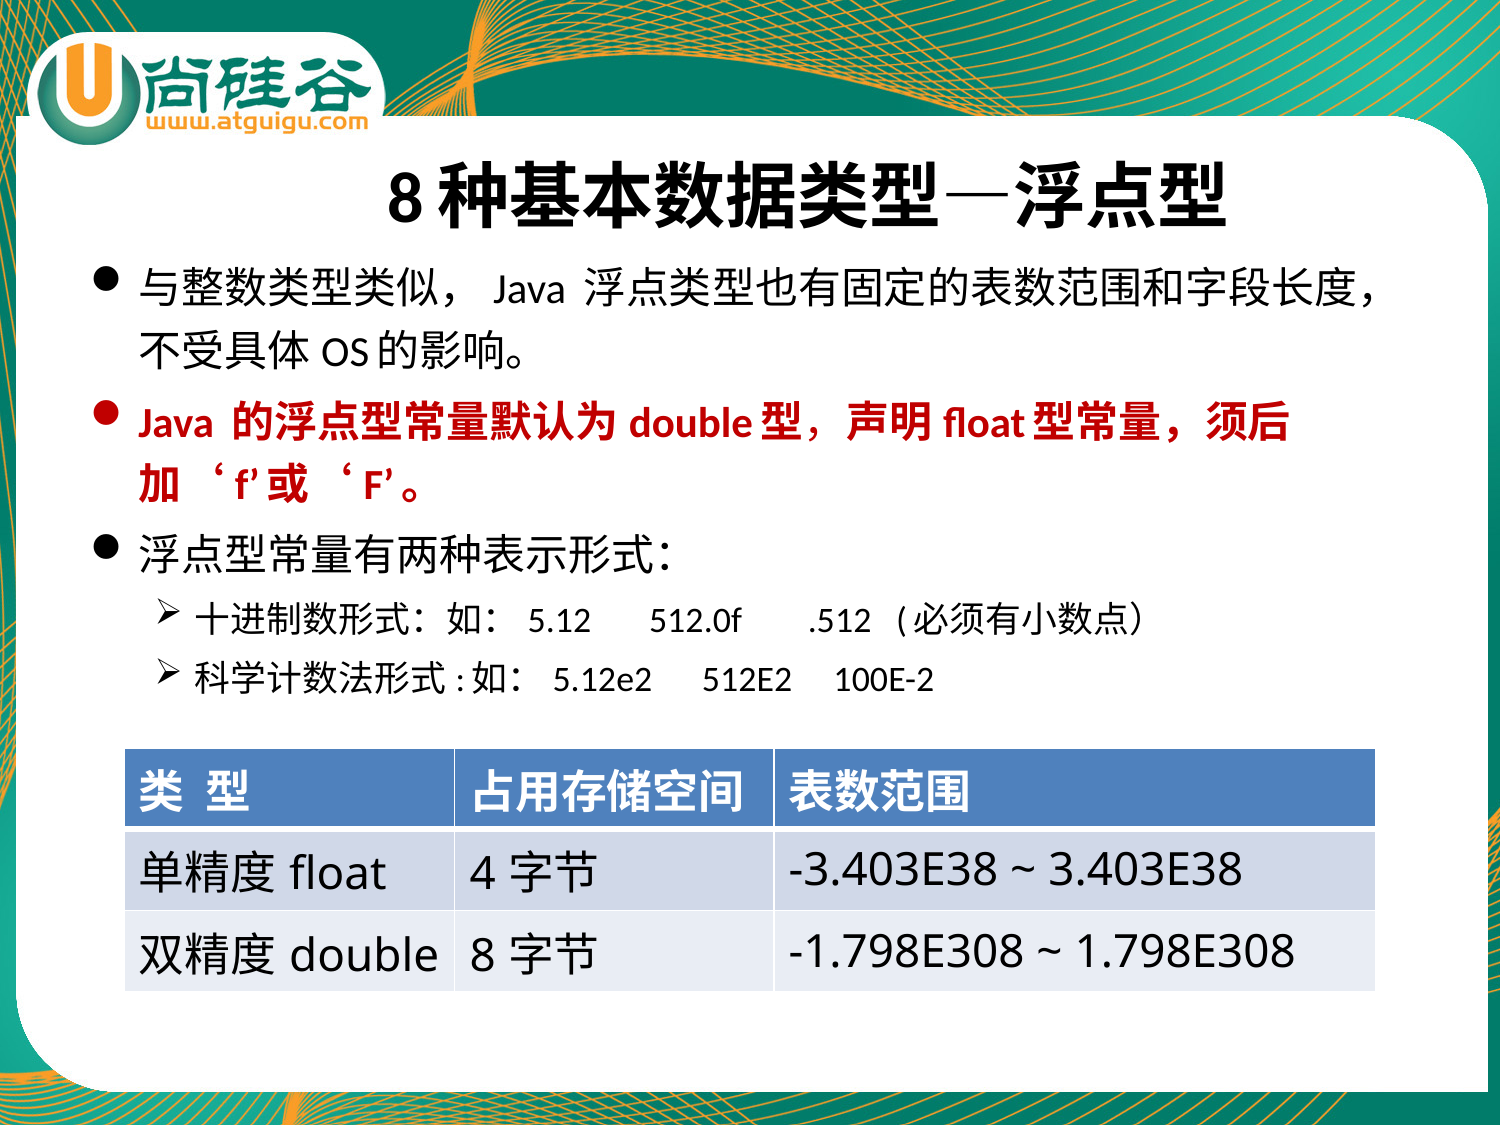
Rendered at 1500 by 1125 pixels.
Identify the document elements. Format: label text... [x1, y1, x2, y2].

table_header 表数范围 [775, 749, 1375, 826]
table_cell -3.403E38 ~ 3.403E38 [775, 832, 1375, 910]
list 与整数类型类似，Java 浮点类型也有固定的表数范围和字段长度，不受具体OS的影响。 Java 的浮点型常量默认为double型，声明float型常量，须后加‘f’或‘F’。 浮点型常量有两种表示形式： 十进制数形式：如：5.12 512.0f .512 (必须有小数点） 科学计数法形式:如：5.12e2 512E2 100E-2 [75, 246, 1425, 711]
table_cell 8字节 [455, 911, 773, 991]
table_cell 单精度float [125, 832, 454, 910]
table_cell -1.798E308 ~ 1.798E308 [775, 911, 1375, 991]
picture [0, 0, 1500, 1125]
table_header 类 型 [125, 749, 454, 826]
title 8种基本数据类型—浮点型 [363, 125, 1254, 246]
table_cell 双精度double [125, 911, 454, 991]
table_cell 4字节 [455, 832, 773, 910]
table_header 占用存储空间 [455, 749, 773, 826]
